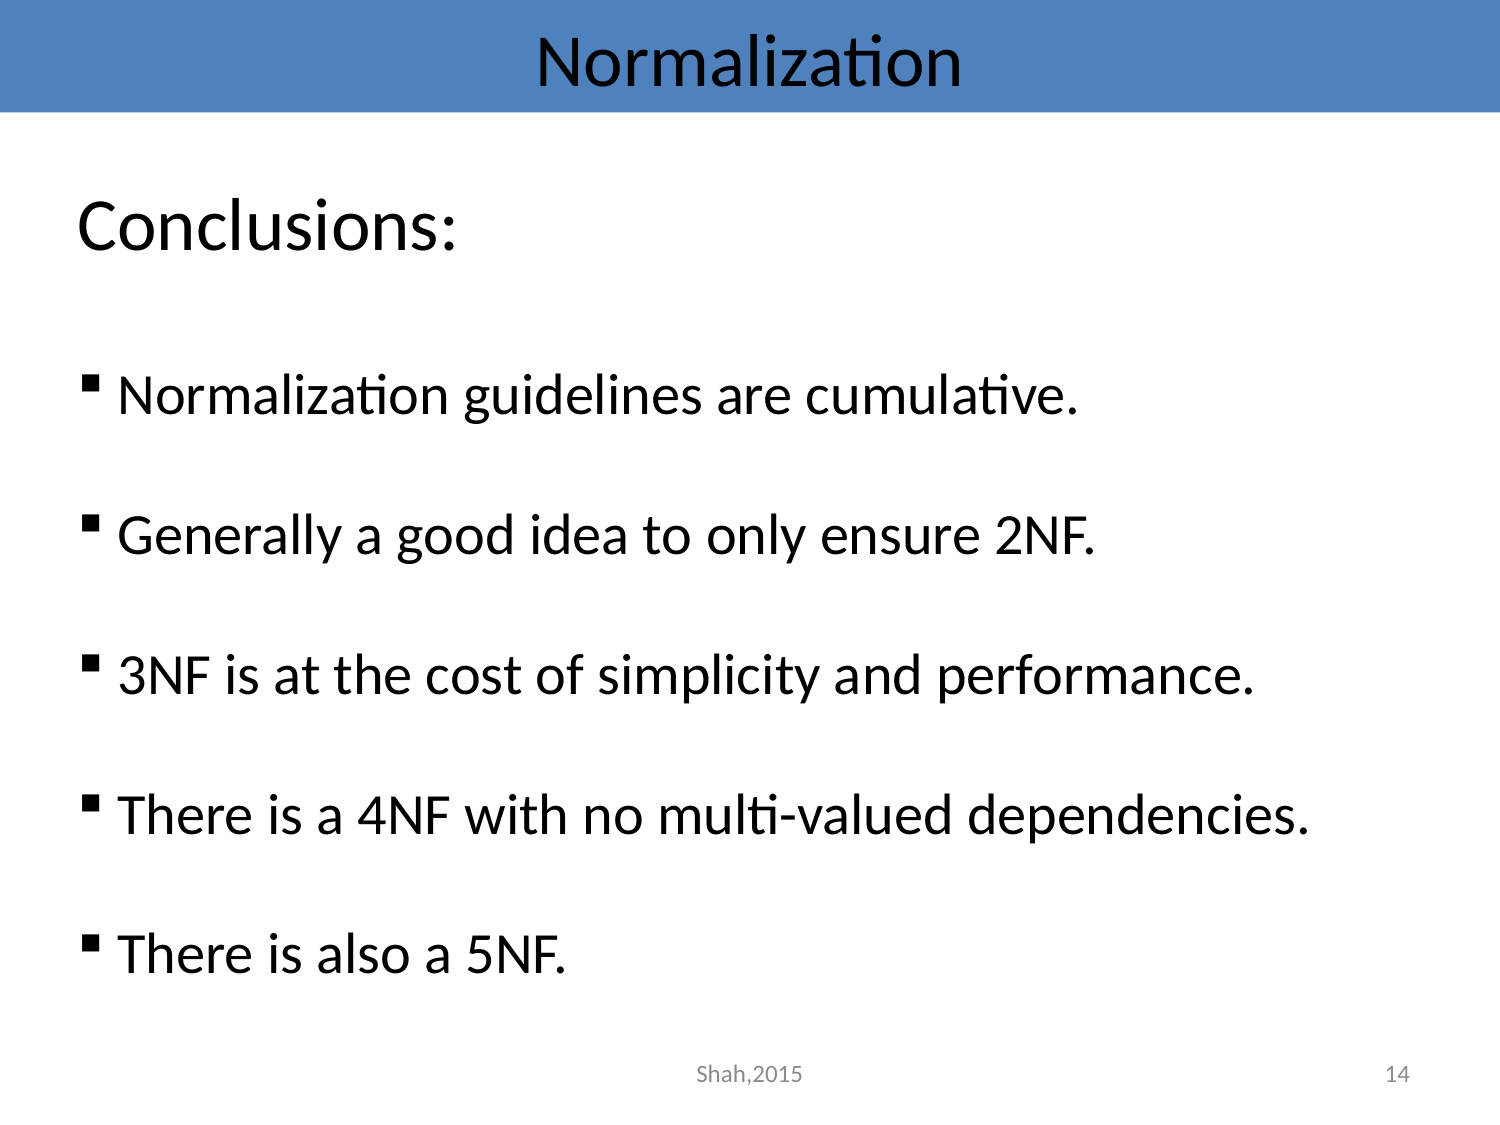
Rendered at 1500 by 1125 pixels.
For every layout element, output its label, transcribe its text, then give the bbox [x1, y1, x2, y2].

text_box Conclusions: Normalization guidelines are cumulative. Generally a good idea to only ensure 2NF. 3NF is at the cost of simplicity and performance. There is a 4NF with no multi-valued dependencies. There is also a 5NF. [62, 168, 1450, 994]
footer Shah,2015 [512, 1042, 988, 1103]
title Normalization [0, 0, 1500, 113]
slide_number 14 [1074, 1042, 1425, 1103]
